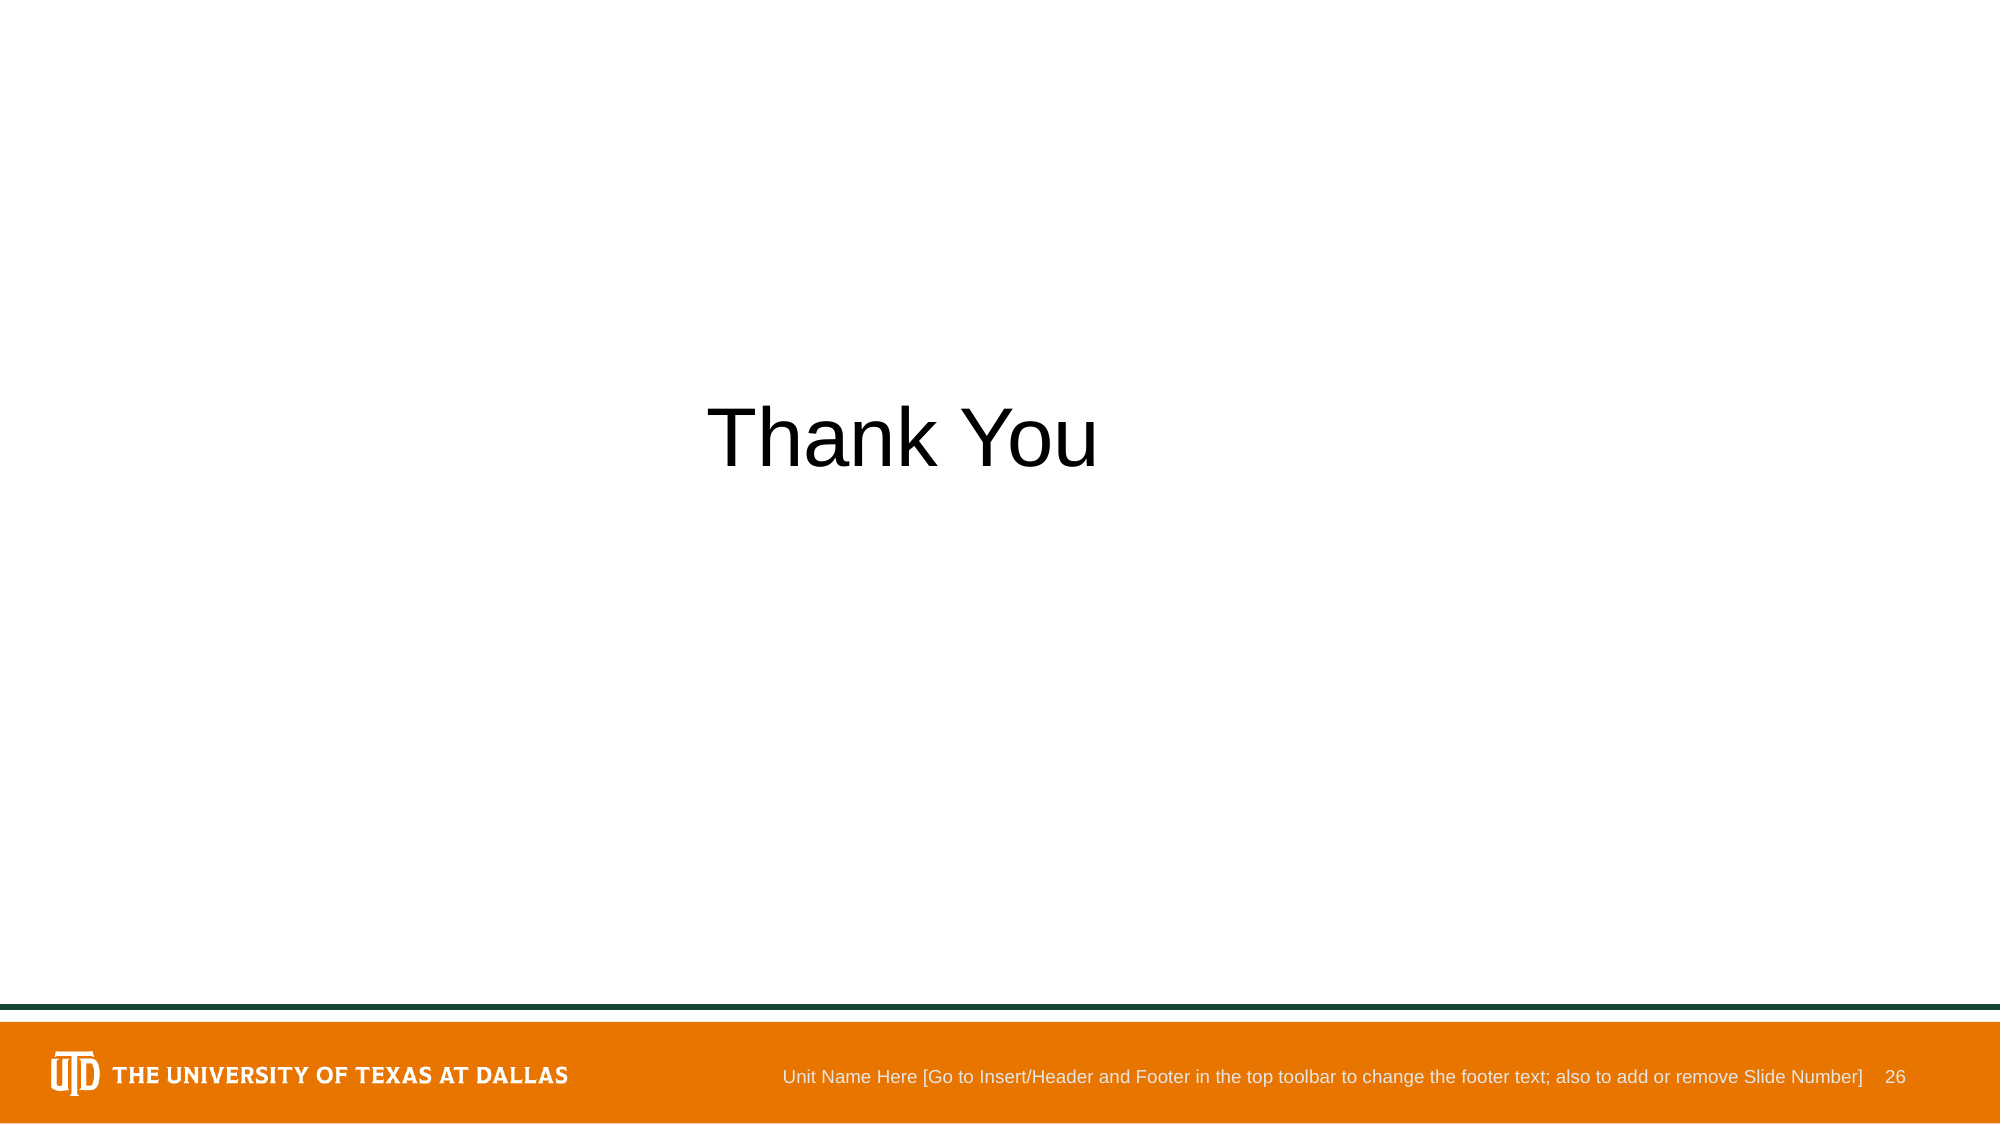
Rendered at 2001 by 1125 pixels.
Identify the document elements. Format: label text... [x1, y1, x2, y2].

text_box Thank You [692, 375, 1695, 491]
slide_number 26 [1862, 1060, 1922, 1092]
picture [24, 1021, 588, 1121]
footer Unit Name Here [Go to Insert/Header and Footer in the top toolbar to change the footer text; also to add or remove Slide Number] [662, 1059, 1863, 1092]
